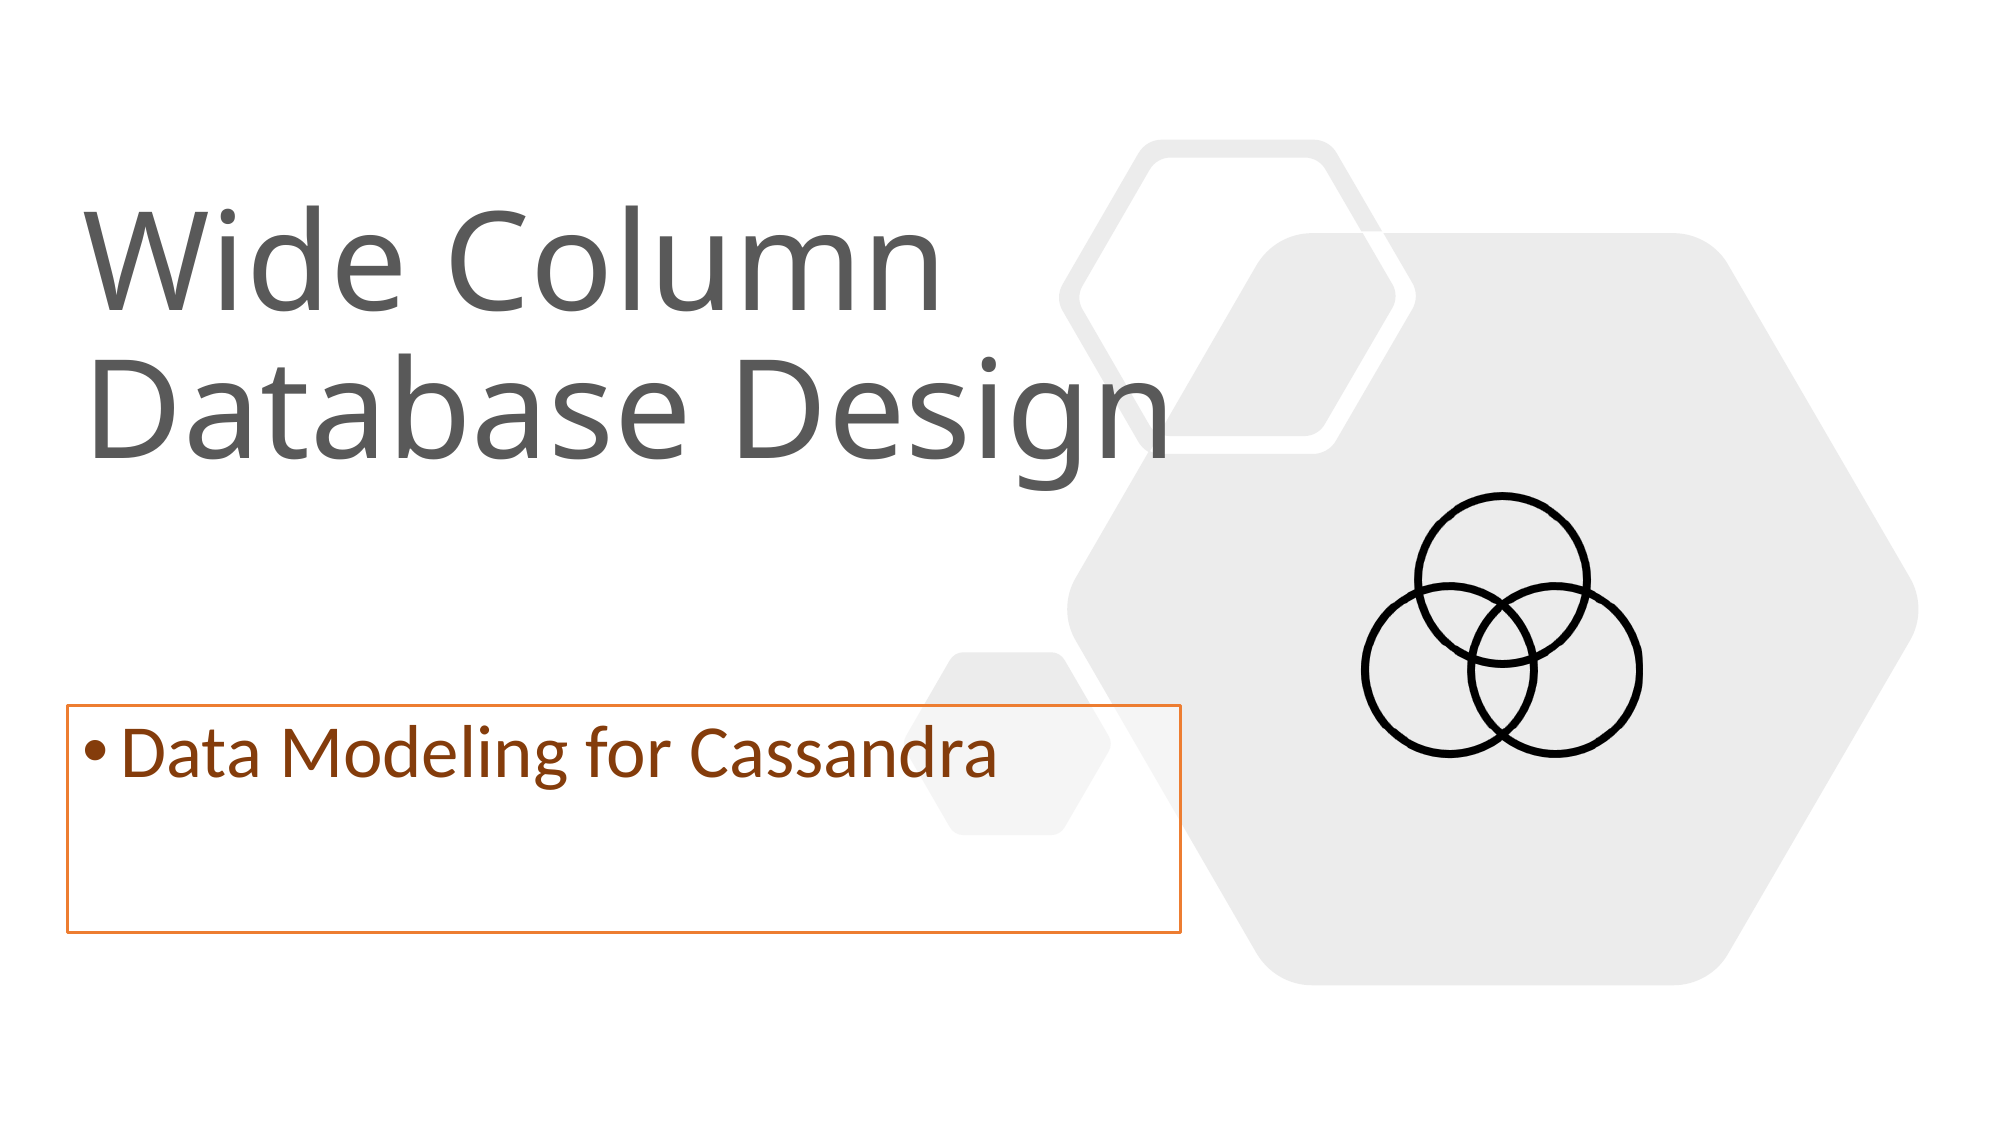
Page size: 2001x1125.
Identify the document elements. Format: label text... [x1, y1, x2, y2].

title Wide Column Database Design [67, 104, 1236, 576]
subtitle Data Modeling for Cassandra [66, 704, 1182, 934]
picture [1314, 437, 1690, 812]
